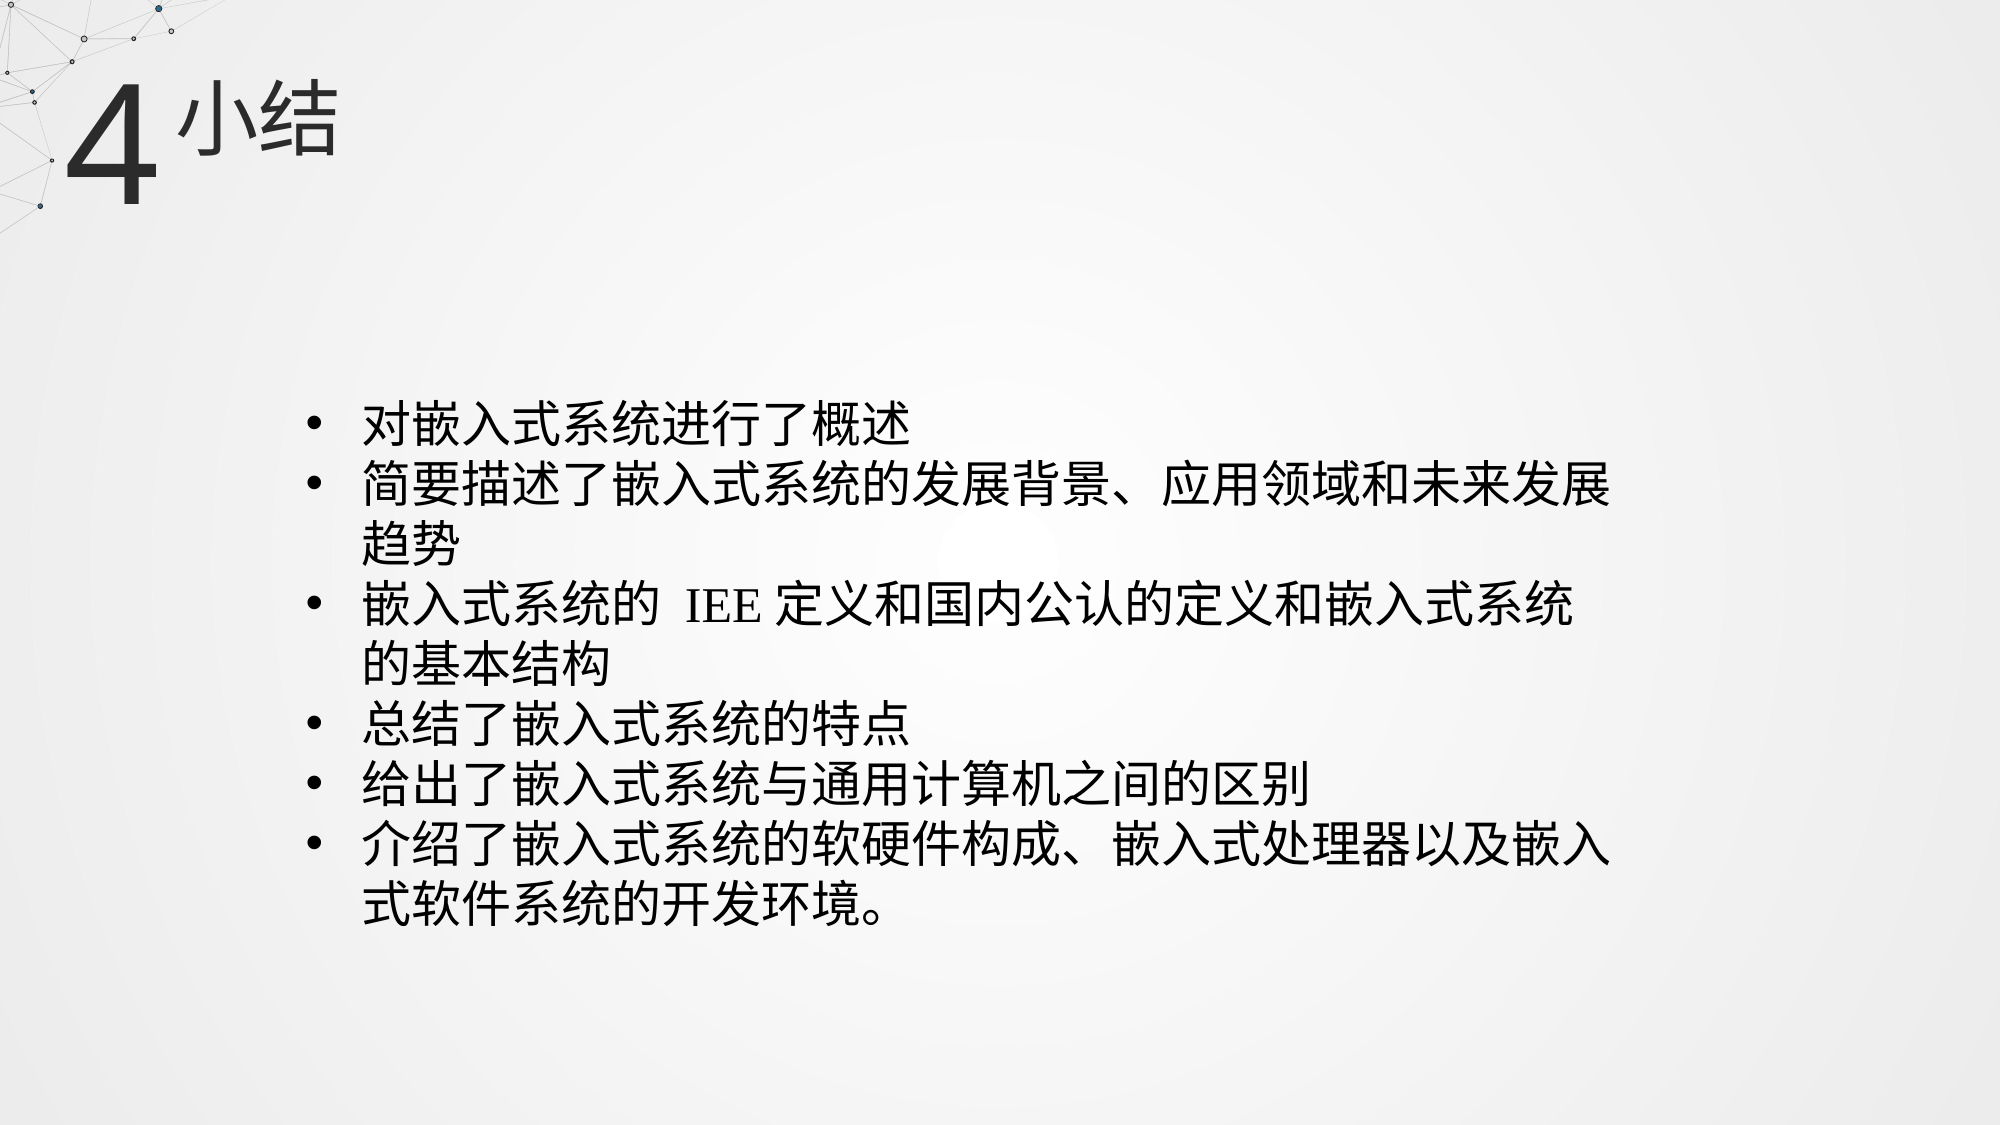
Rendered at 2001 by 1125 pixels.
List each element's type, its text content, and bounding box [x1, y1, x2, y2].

text_box 4 [0, 30, 232, 246]
text_box 对嵌入式系统进行了概述 简要描述了嵌入式系统的发展背景、应用领域和未来发展趋势 嵌入式系统的 IEE定义和国内公认的定义和嵌入式系统的基本结构 总结了嵌入式系统的特点 给出了嵌入式系统与通用计算机之间的区别 介绍了嵌入式系统的软硬件构成、嵌入式处理器以及嵌入式软件系统的开发环境。 [290, 384, 1638, 940]
text_box 小结 [232, 58, 1181, 174]
